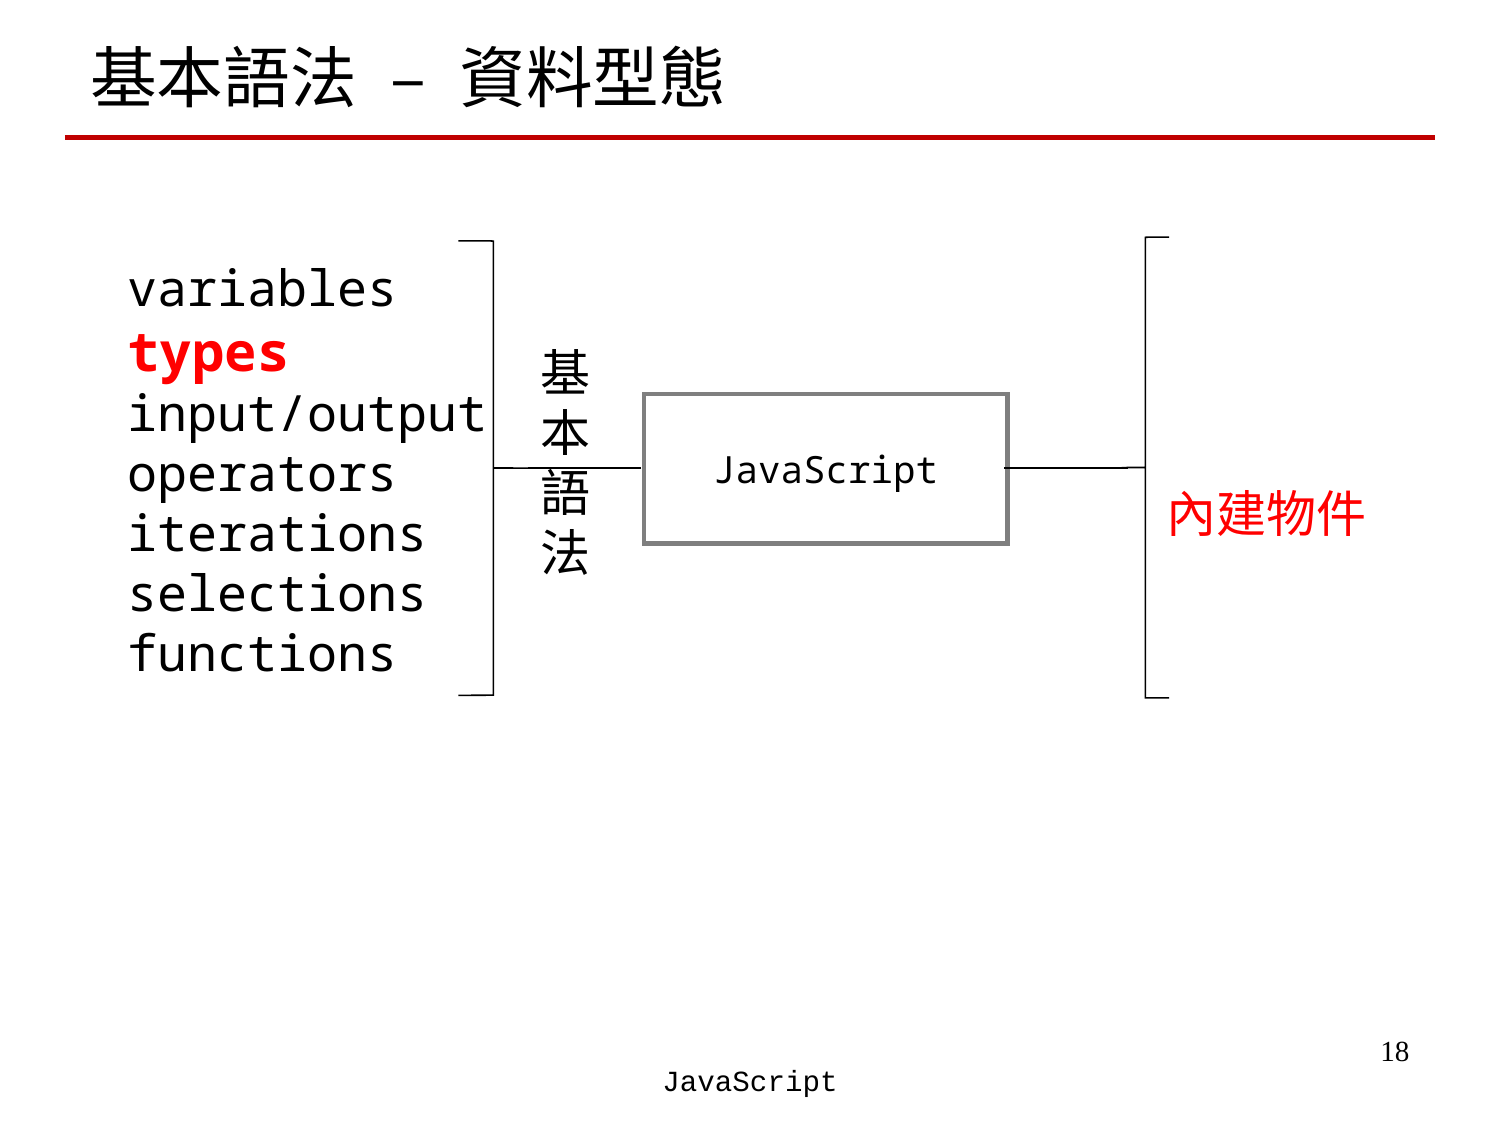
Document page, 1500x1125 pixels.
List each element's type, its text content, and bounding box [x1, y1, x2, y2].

text_box JavaScript [512, 1054, 988, 1125]
text_box [1129, 237, 1170, 698]
text_box 內建物件 [1151, 474, 1472, 550]
text_box ‹#› [1074, 1024, 1425, 1103]
title 基本語法 – 資料型態 [75, 19, 1425, 133]
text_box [111, 240, 1008, 696]
